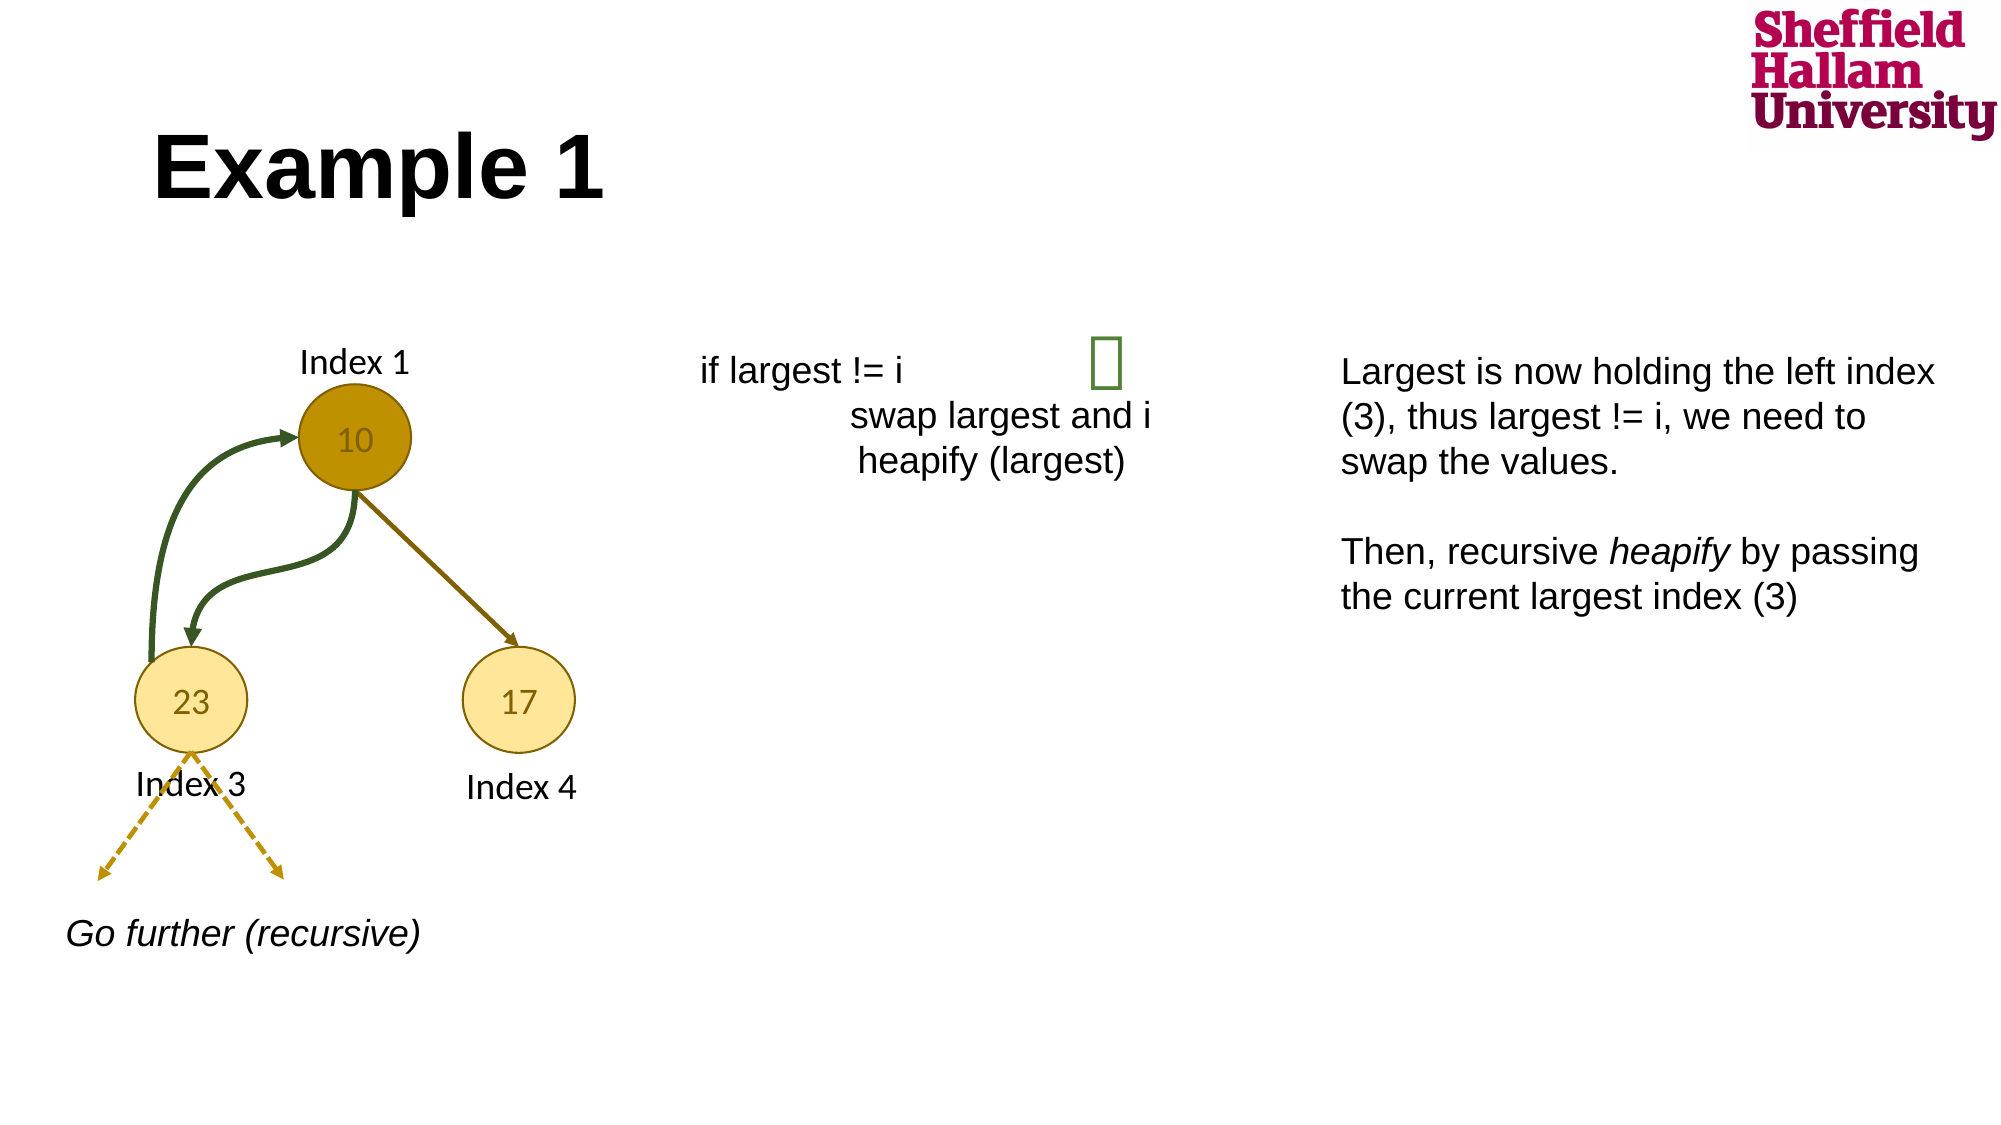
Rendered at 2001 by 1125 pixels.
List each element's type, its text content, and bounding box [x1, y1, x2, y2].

text_box Largest is now holding the left index (3), thus largest != i, we need to swap the values. Then, recursive heapify by passing the current largest index (3) [1326, 339, 1969, 625]
title Example 1 [137, 59, 1863, 278]
text_box if largest != i swap largest and i heapify (largest) [685, 338, 1167, 489]
text_box  [1069, 308, 1145, 414]
text_box 23 [134, 645, 249, 751]
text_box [354, 490, 519, 647]
text_box 10 [297, 390, 413, 490]
text_box Go further (recursive) [50, 901, 437, 962]
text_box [112, 476, 338, 624]
picture [1746, 0, 2000, 153]
text_box Index 1 [284, 329, 426, 390]
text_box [97, 751, 192, 882]
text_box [191, 751, 284, 880]
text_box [194, 486, 352, 651]
text_box Index 4 [451, 754, 592, 814]
text_box 17 [461, 645, 576, 754]
